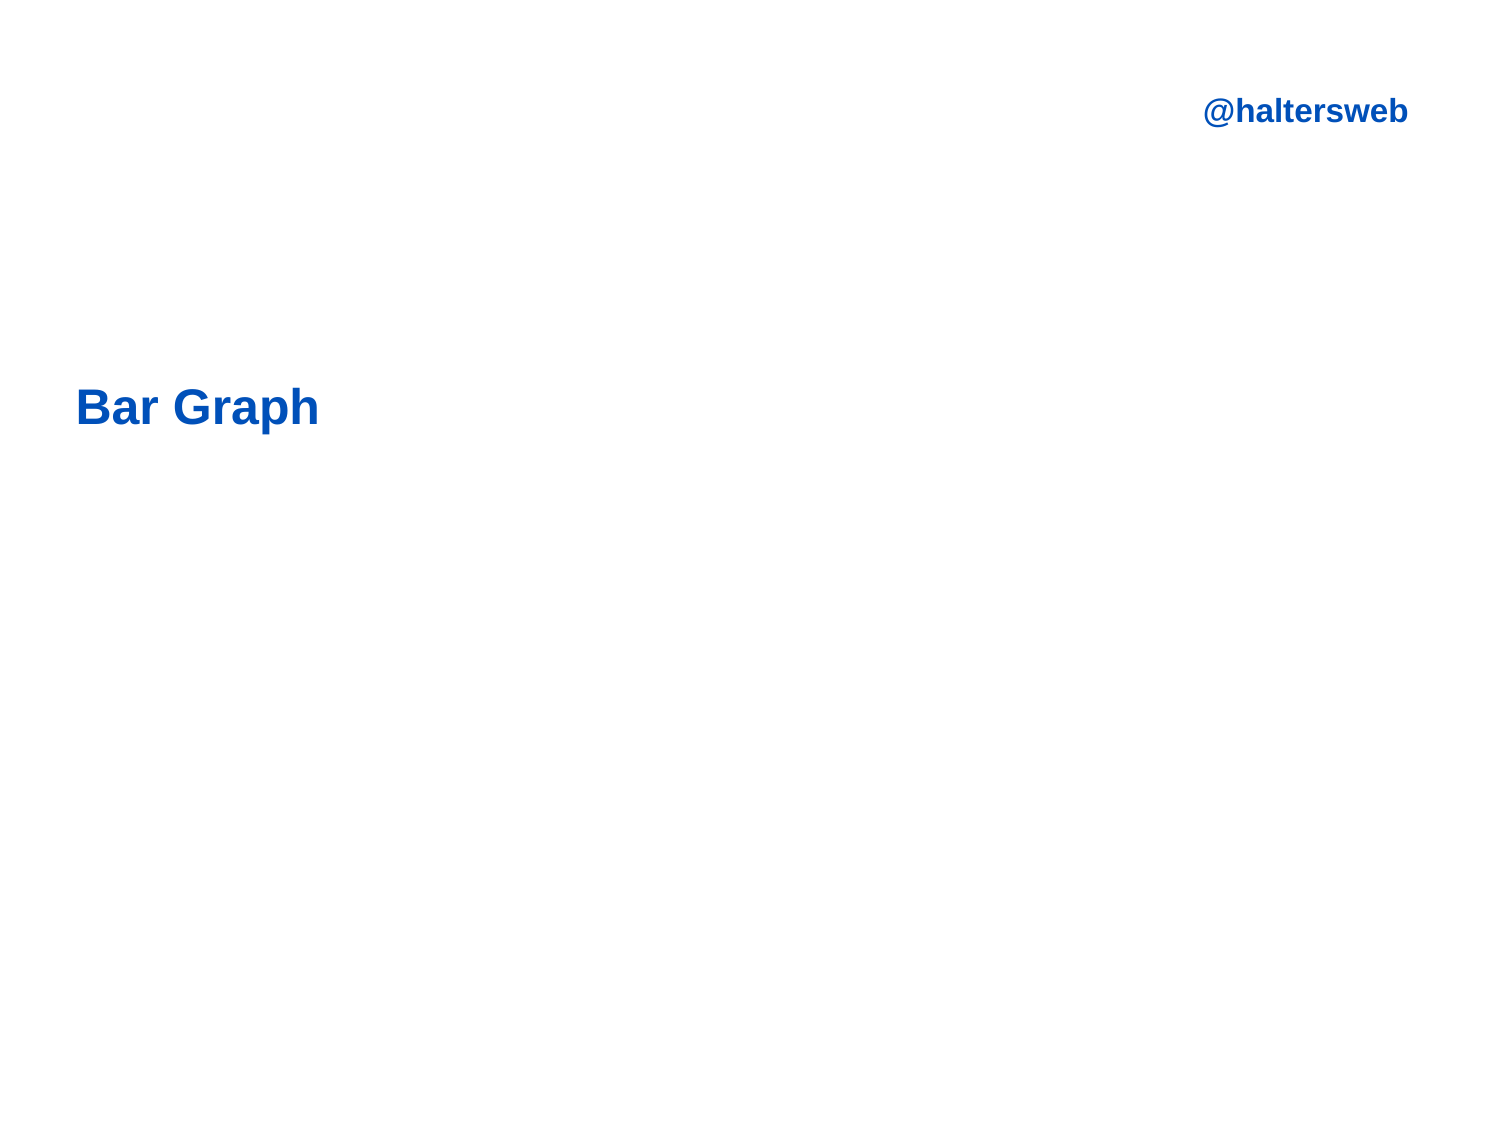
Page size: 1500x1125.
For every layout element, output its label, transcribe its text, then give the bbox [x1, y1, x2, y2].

title Bar Graph [75, 374, 1351, 625]
text_box @haltersweb [1187, 61, 1424, 137]
